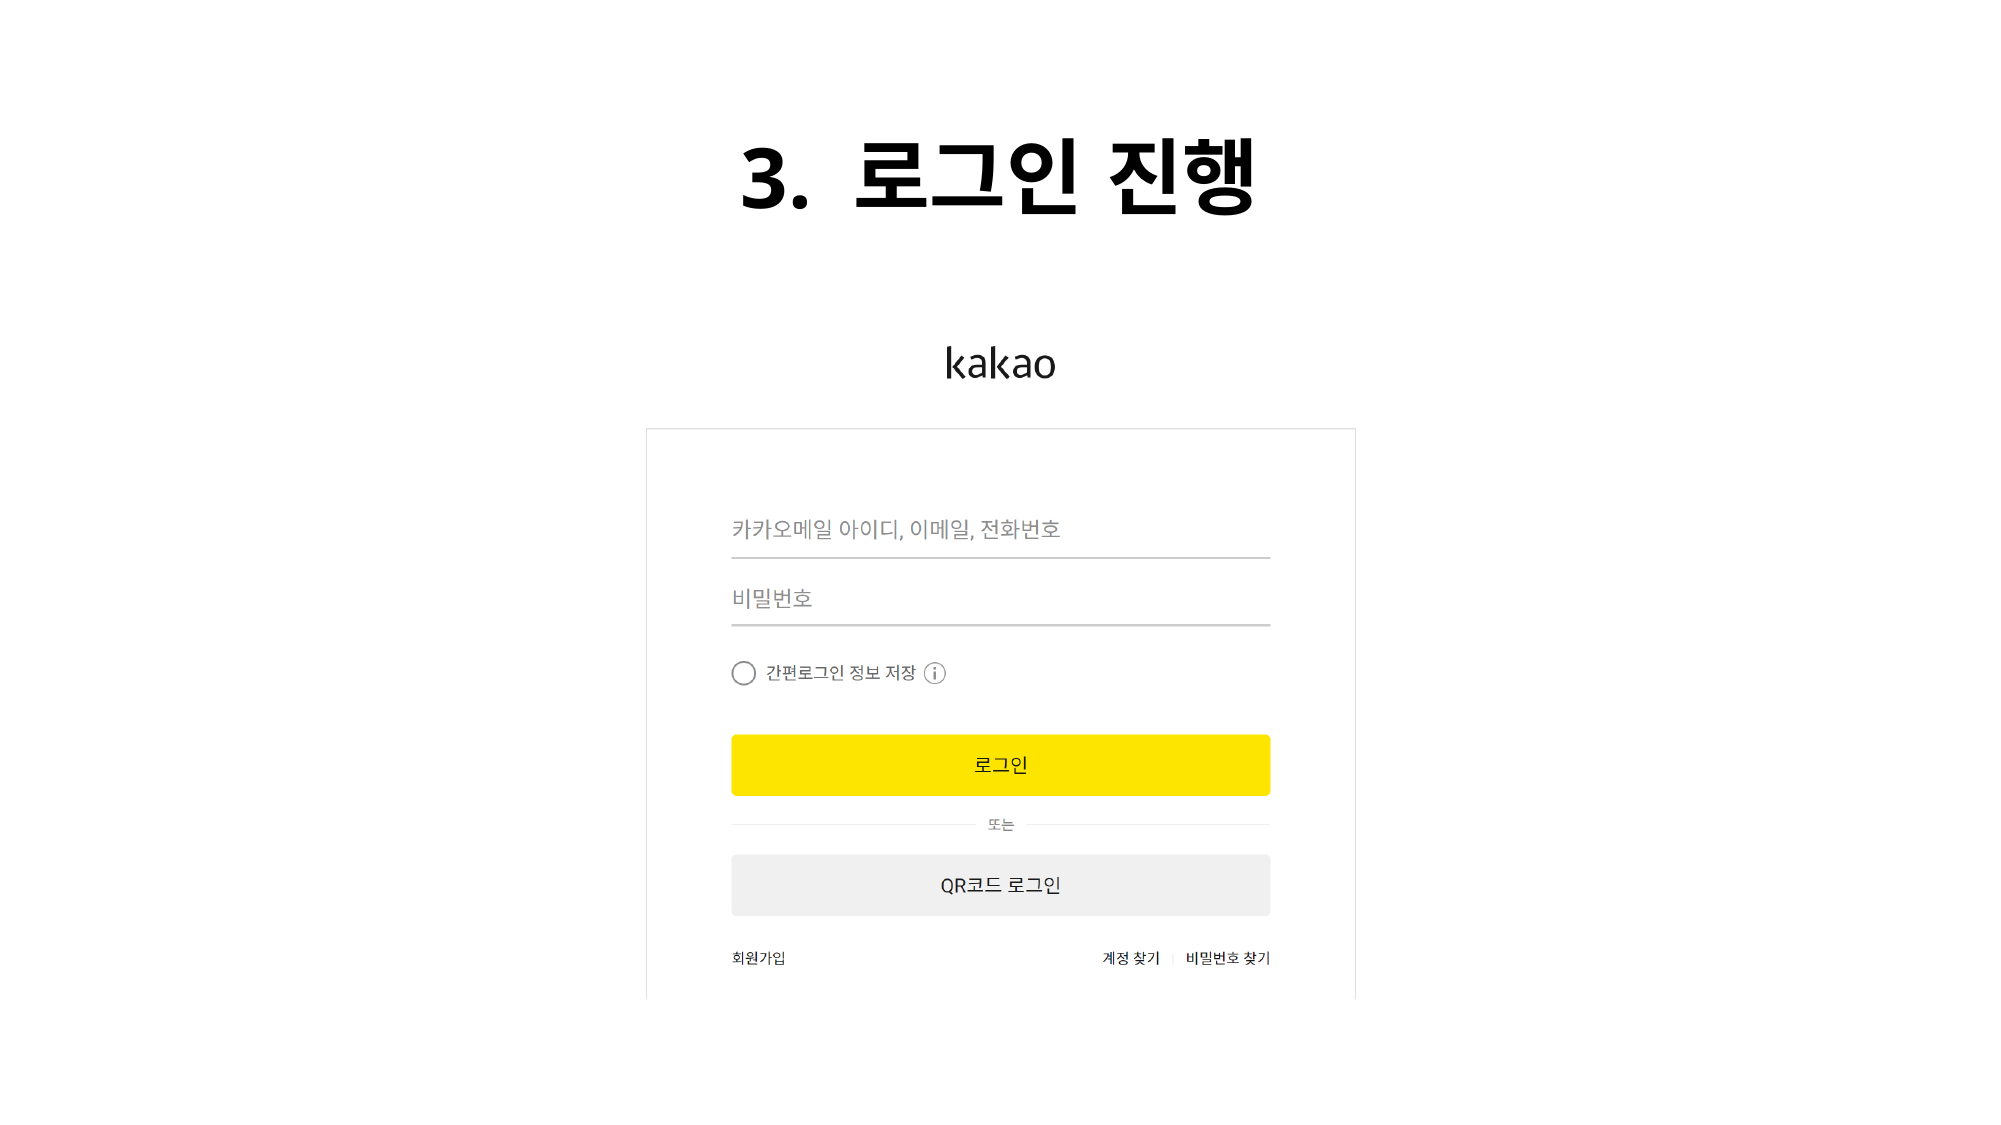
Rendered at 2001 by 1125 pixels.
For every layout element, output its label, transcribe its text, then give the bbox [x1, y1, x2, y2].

text_box 3. 로그인 진행 [725, 117, 1275, 233]
picture [566, 304, 1437, 999]
